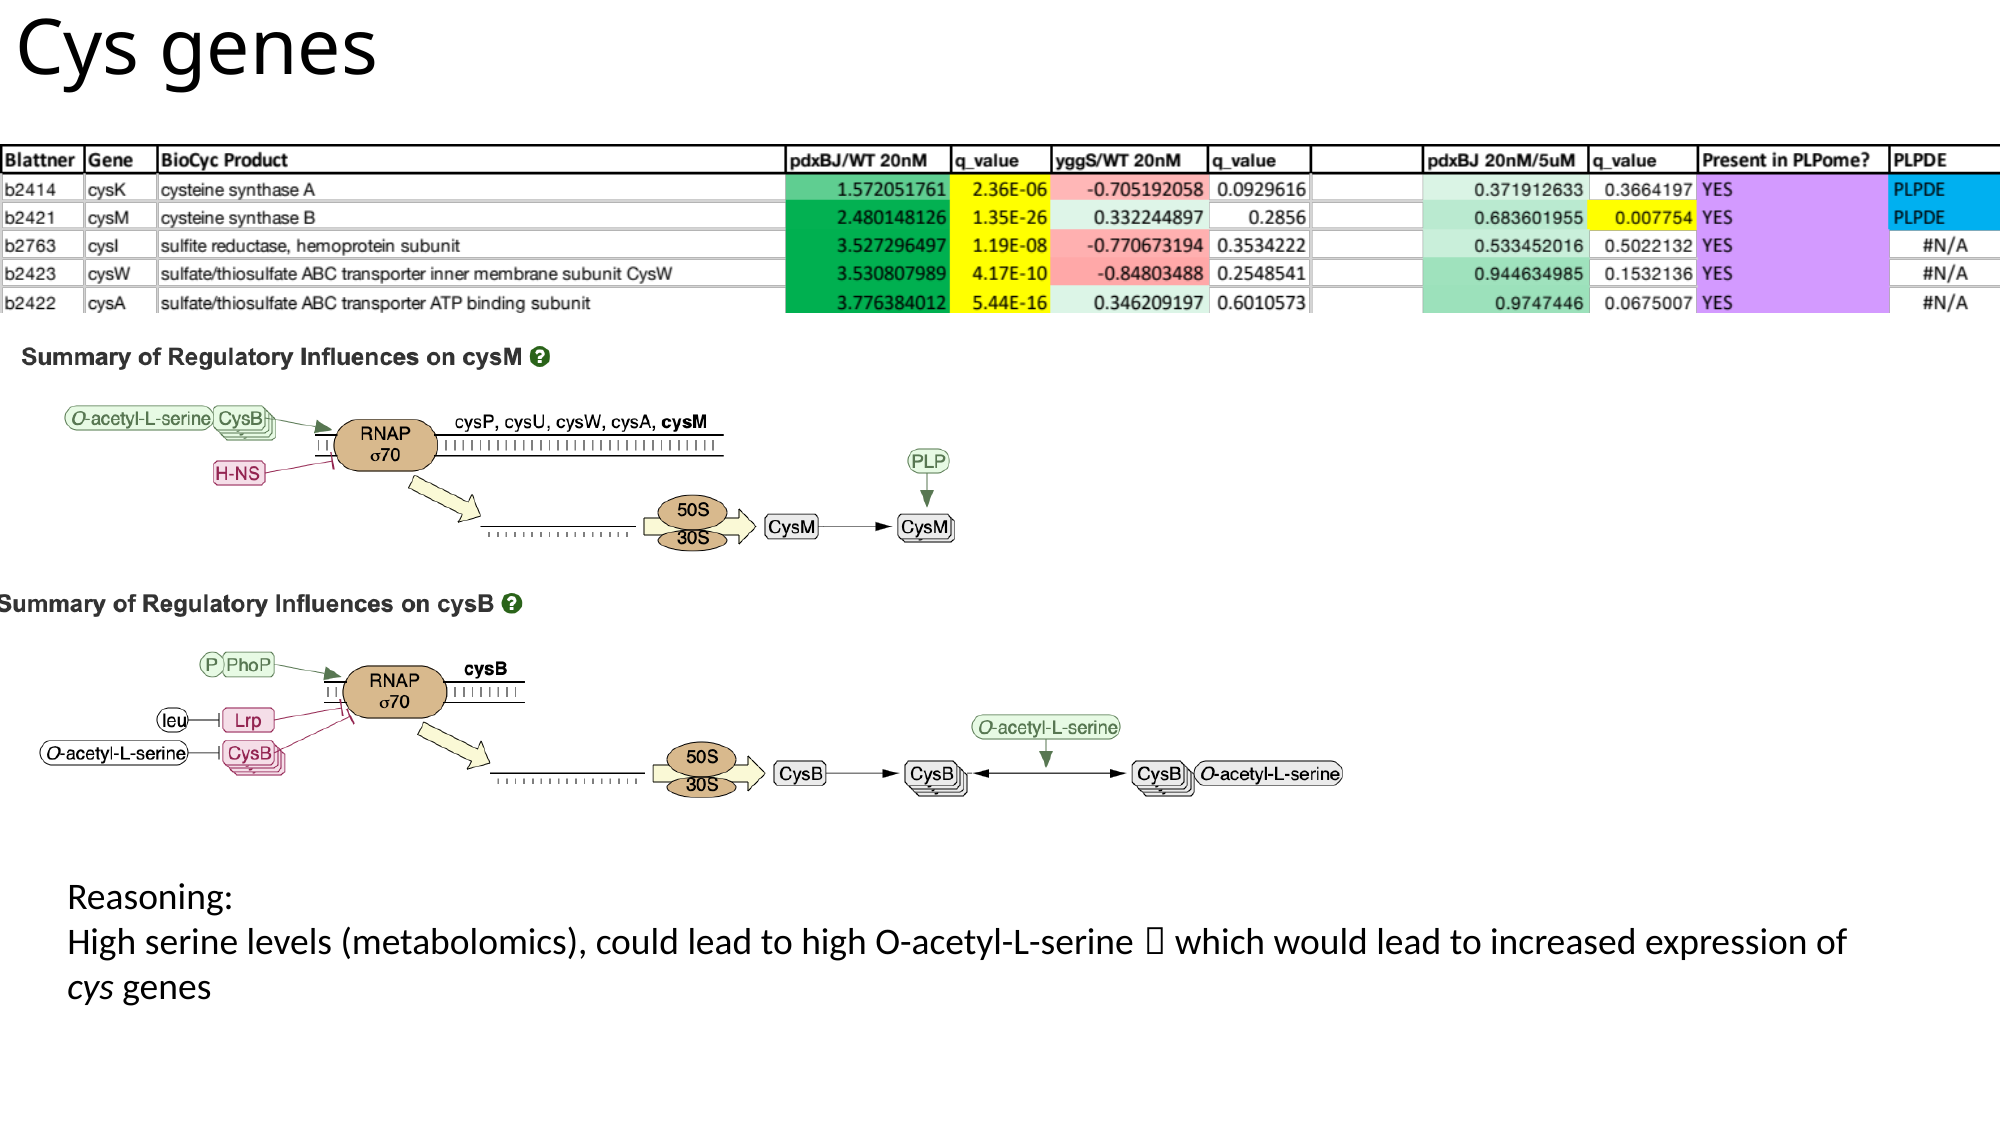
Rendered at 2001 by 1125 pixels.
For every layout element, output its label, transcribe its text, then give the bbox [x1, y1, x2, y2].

text_box Reasoning: High serine levels (metabolomics), could lead to high O-acetyl-L-serine  which would lead to increased expression of cys genes [52, 864, 1893, 1015]
picture [20, 337, 973, 558]
picture [0, 582, 1361, 817]
picture [0, 144, 2000, 313]
title Cys genes [0, 0, 1725, 99]
